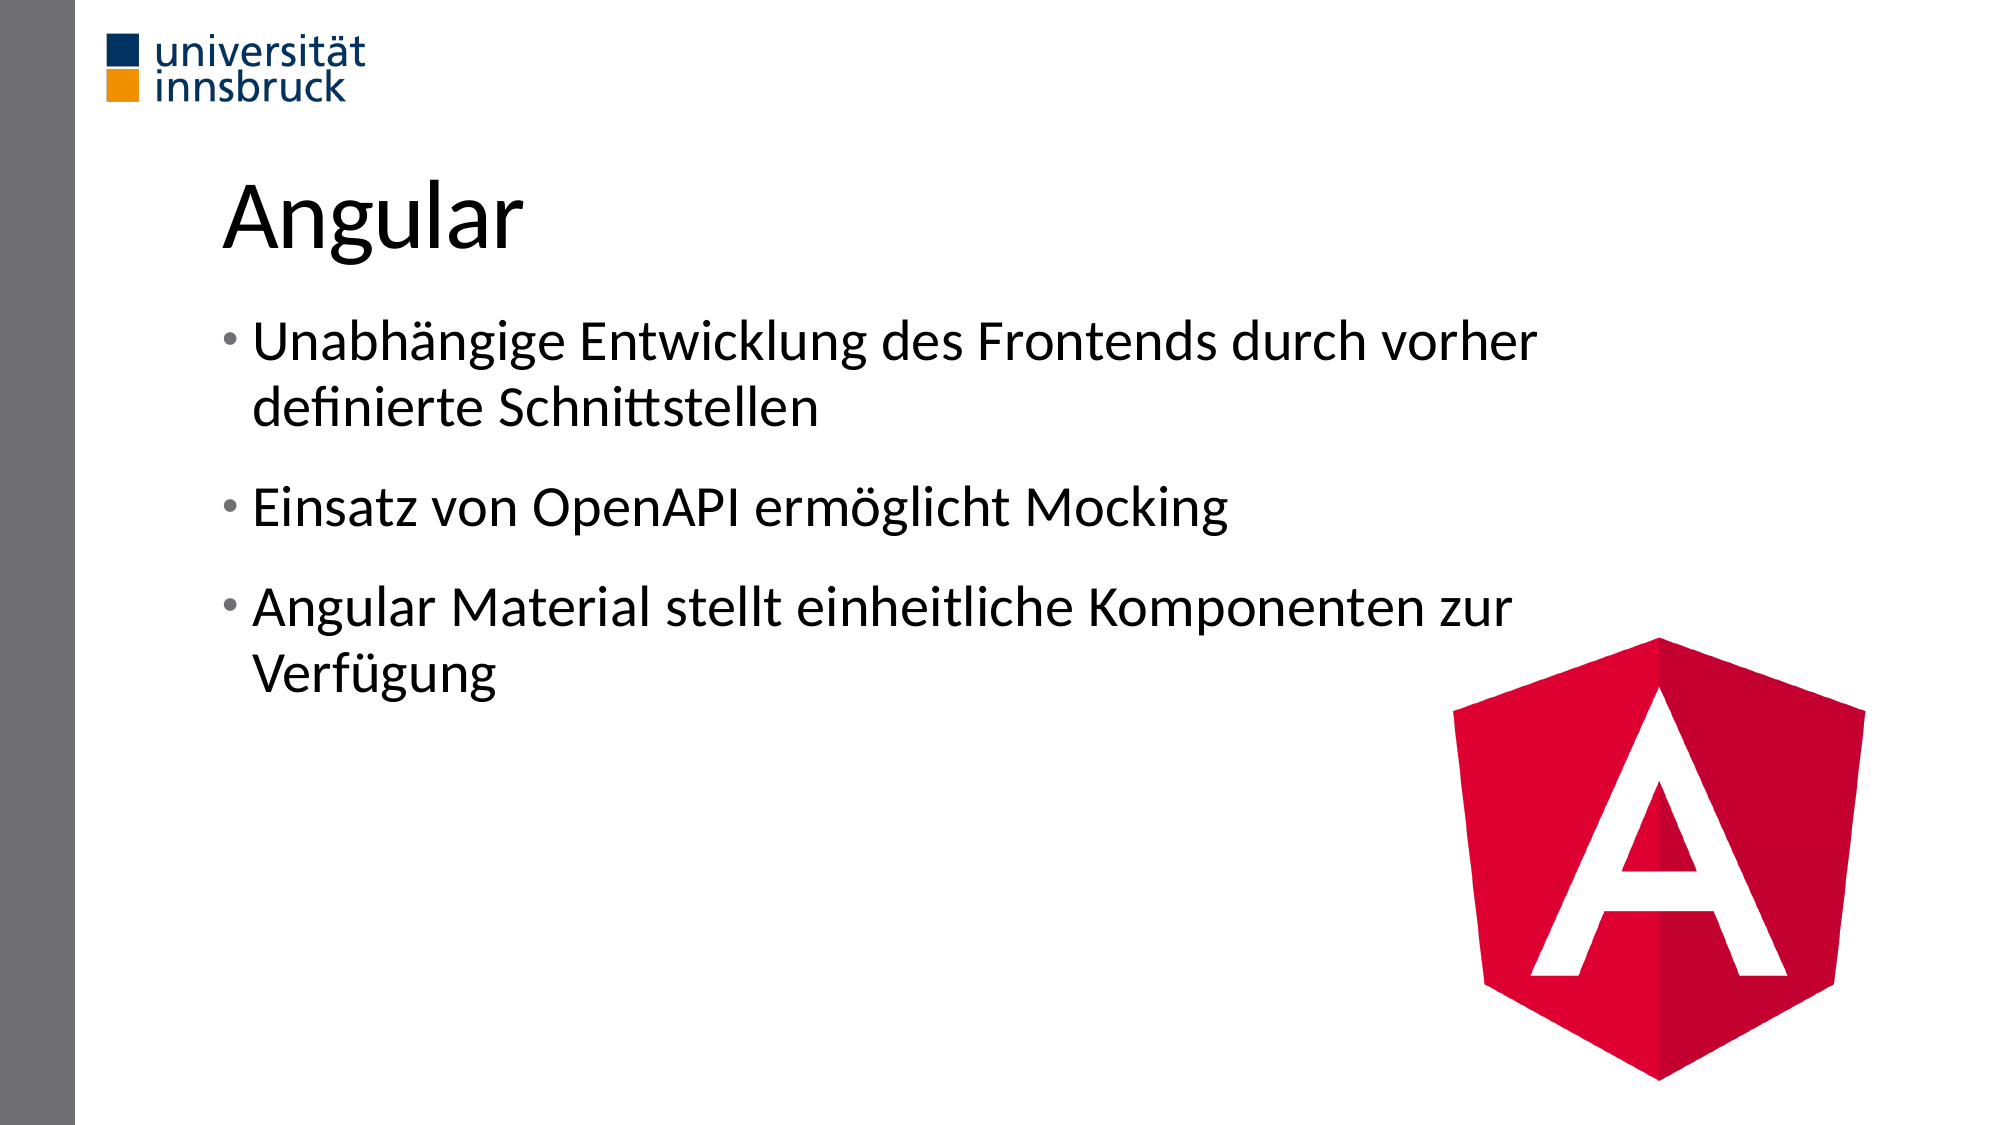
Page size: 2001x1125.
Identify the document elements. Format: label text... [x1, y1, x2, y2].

title Angular [206, 60, 1797, 278]
list Unabhängige Entwicklung des Frontends durch vorher definierte Schnittstellen Einsatz von OpenAPI ermöglicht Mocking Angular Material stellt einheitliche Komponenten zur Verfügung [206, 299, 1617, 1014]
picture [106, 33, 367, 102]
picture [1382, 571, 1937, 1125]
